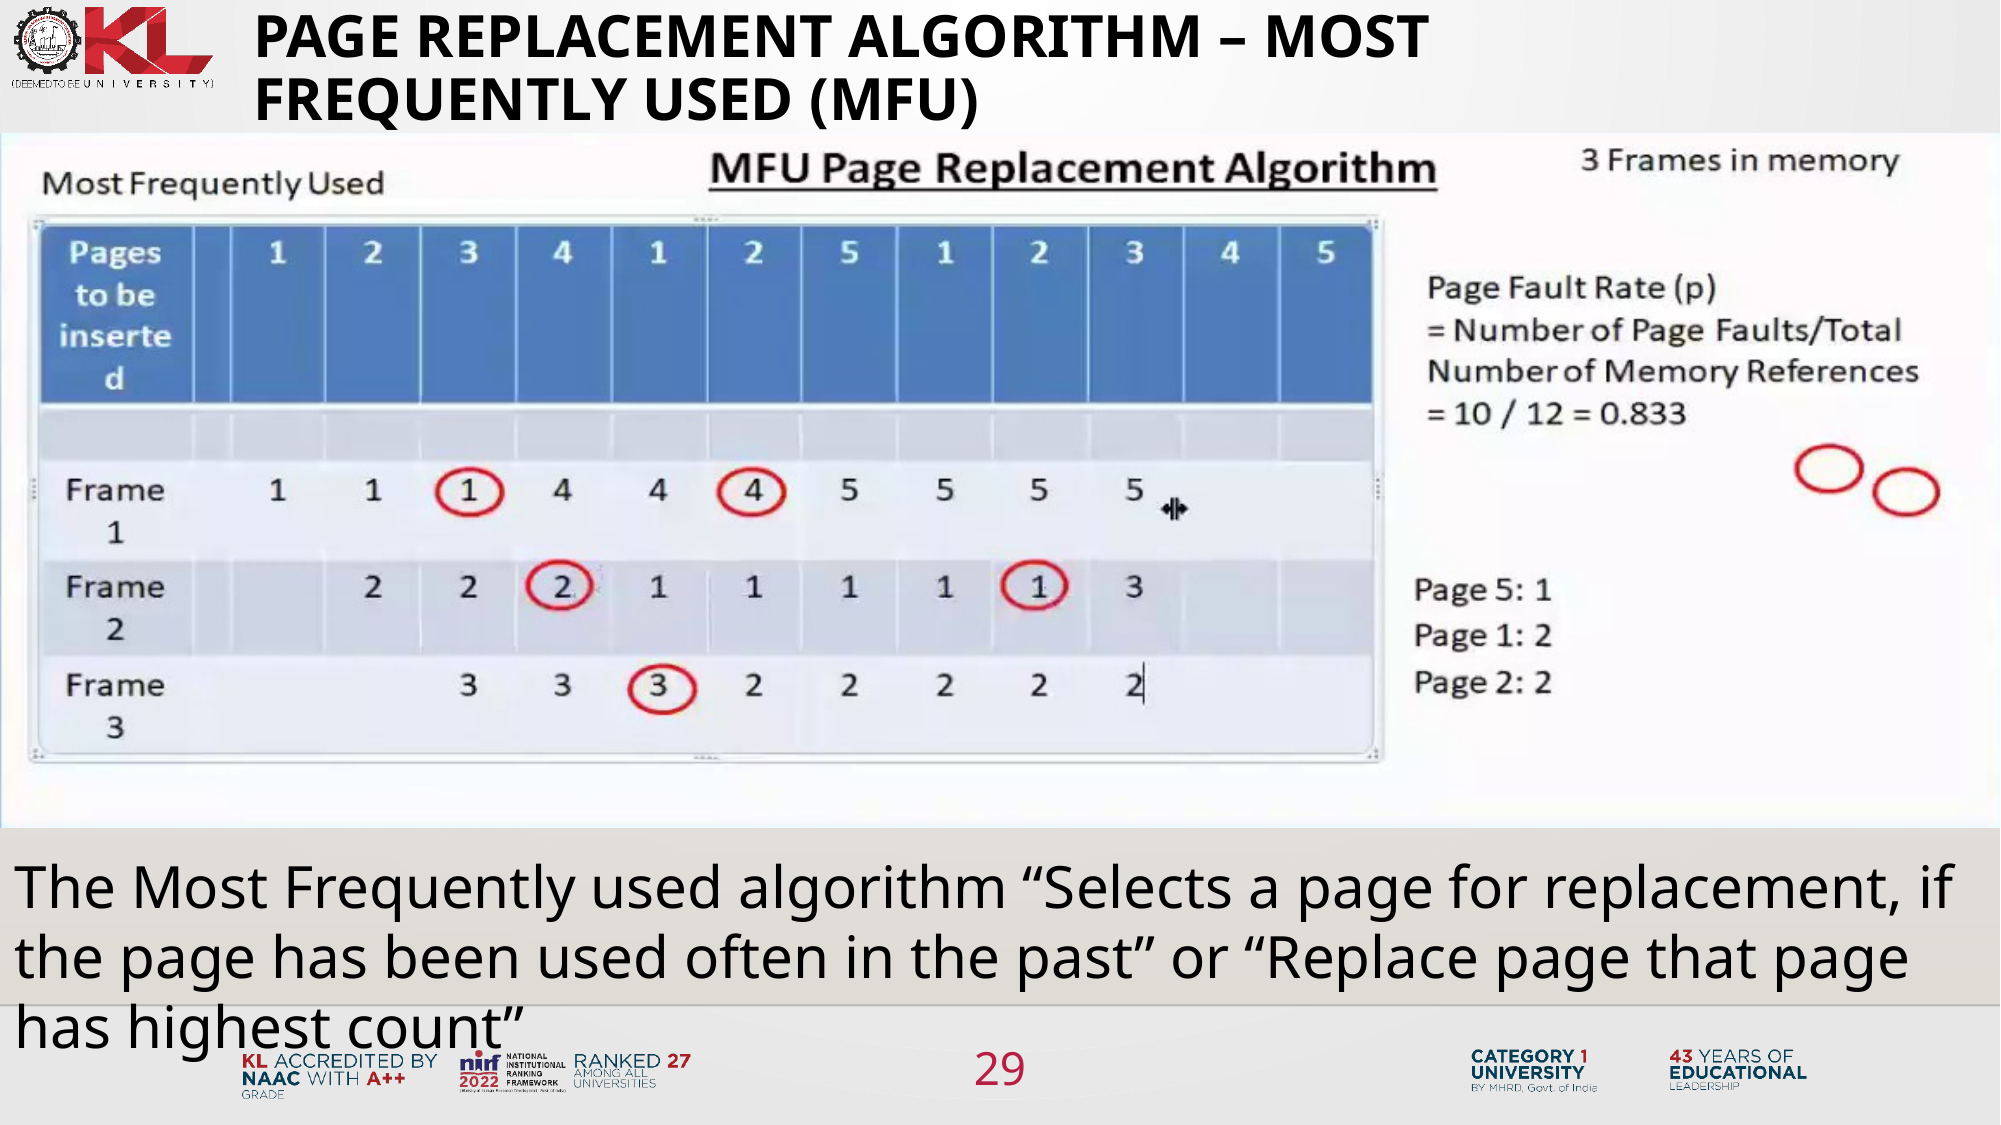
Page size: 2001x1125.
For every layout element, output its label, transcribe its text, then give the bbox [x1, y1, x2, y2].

title Page Replacement Algorithm – Most Frequently Used (MFU) [238, 0, 1814, 133]
picture [12, 5, 213, 88]
picture [0, 133, 2000, 829]
text_box The Most Frequently used algorithm “Selects a page for replacement, if the page has been used often in the past” or “Replace page that page has highest count” [0, 842, 2000, 1125]
